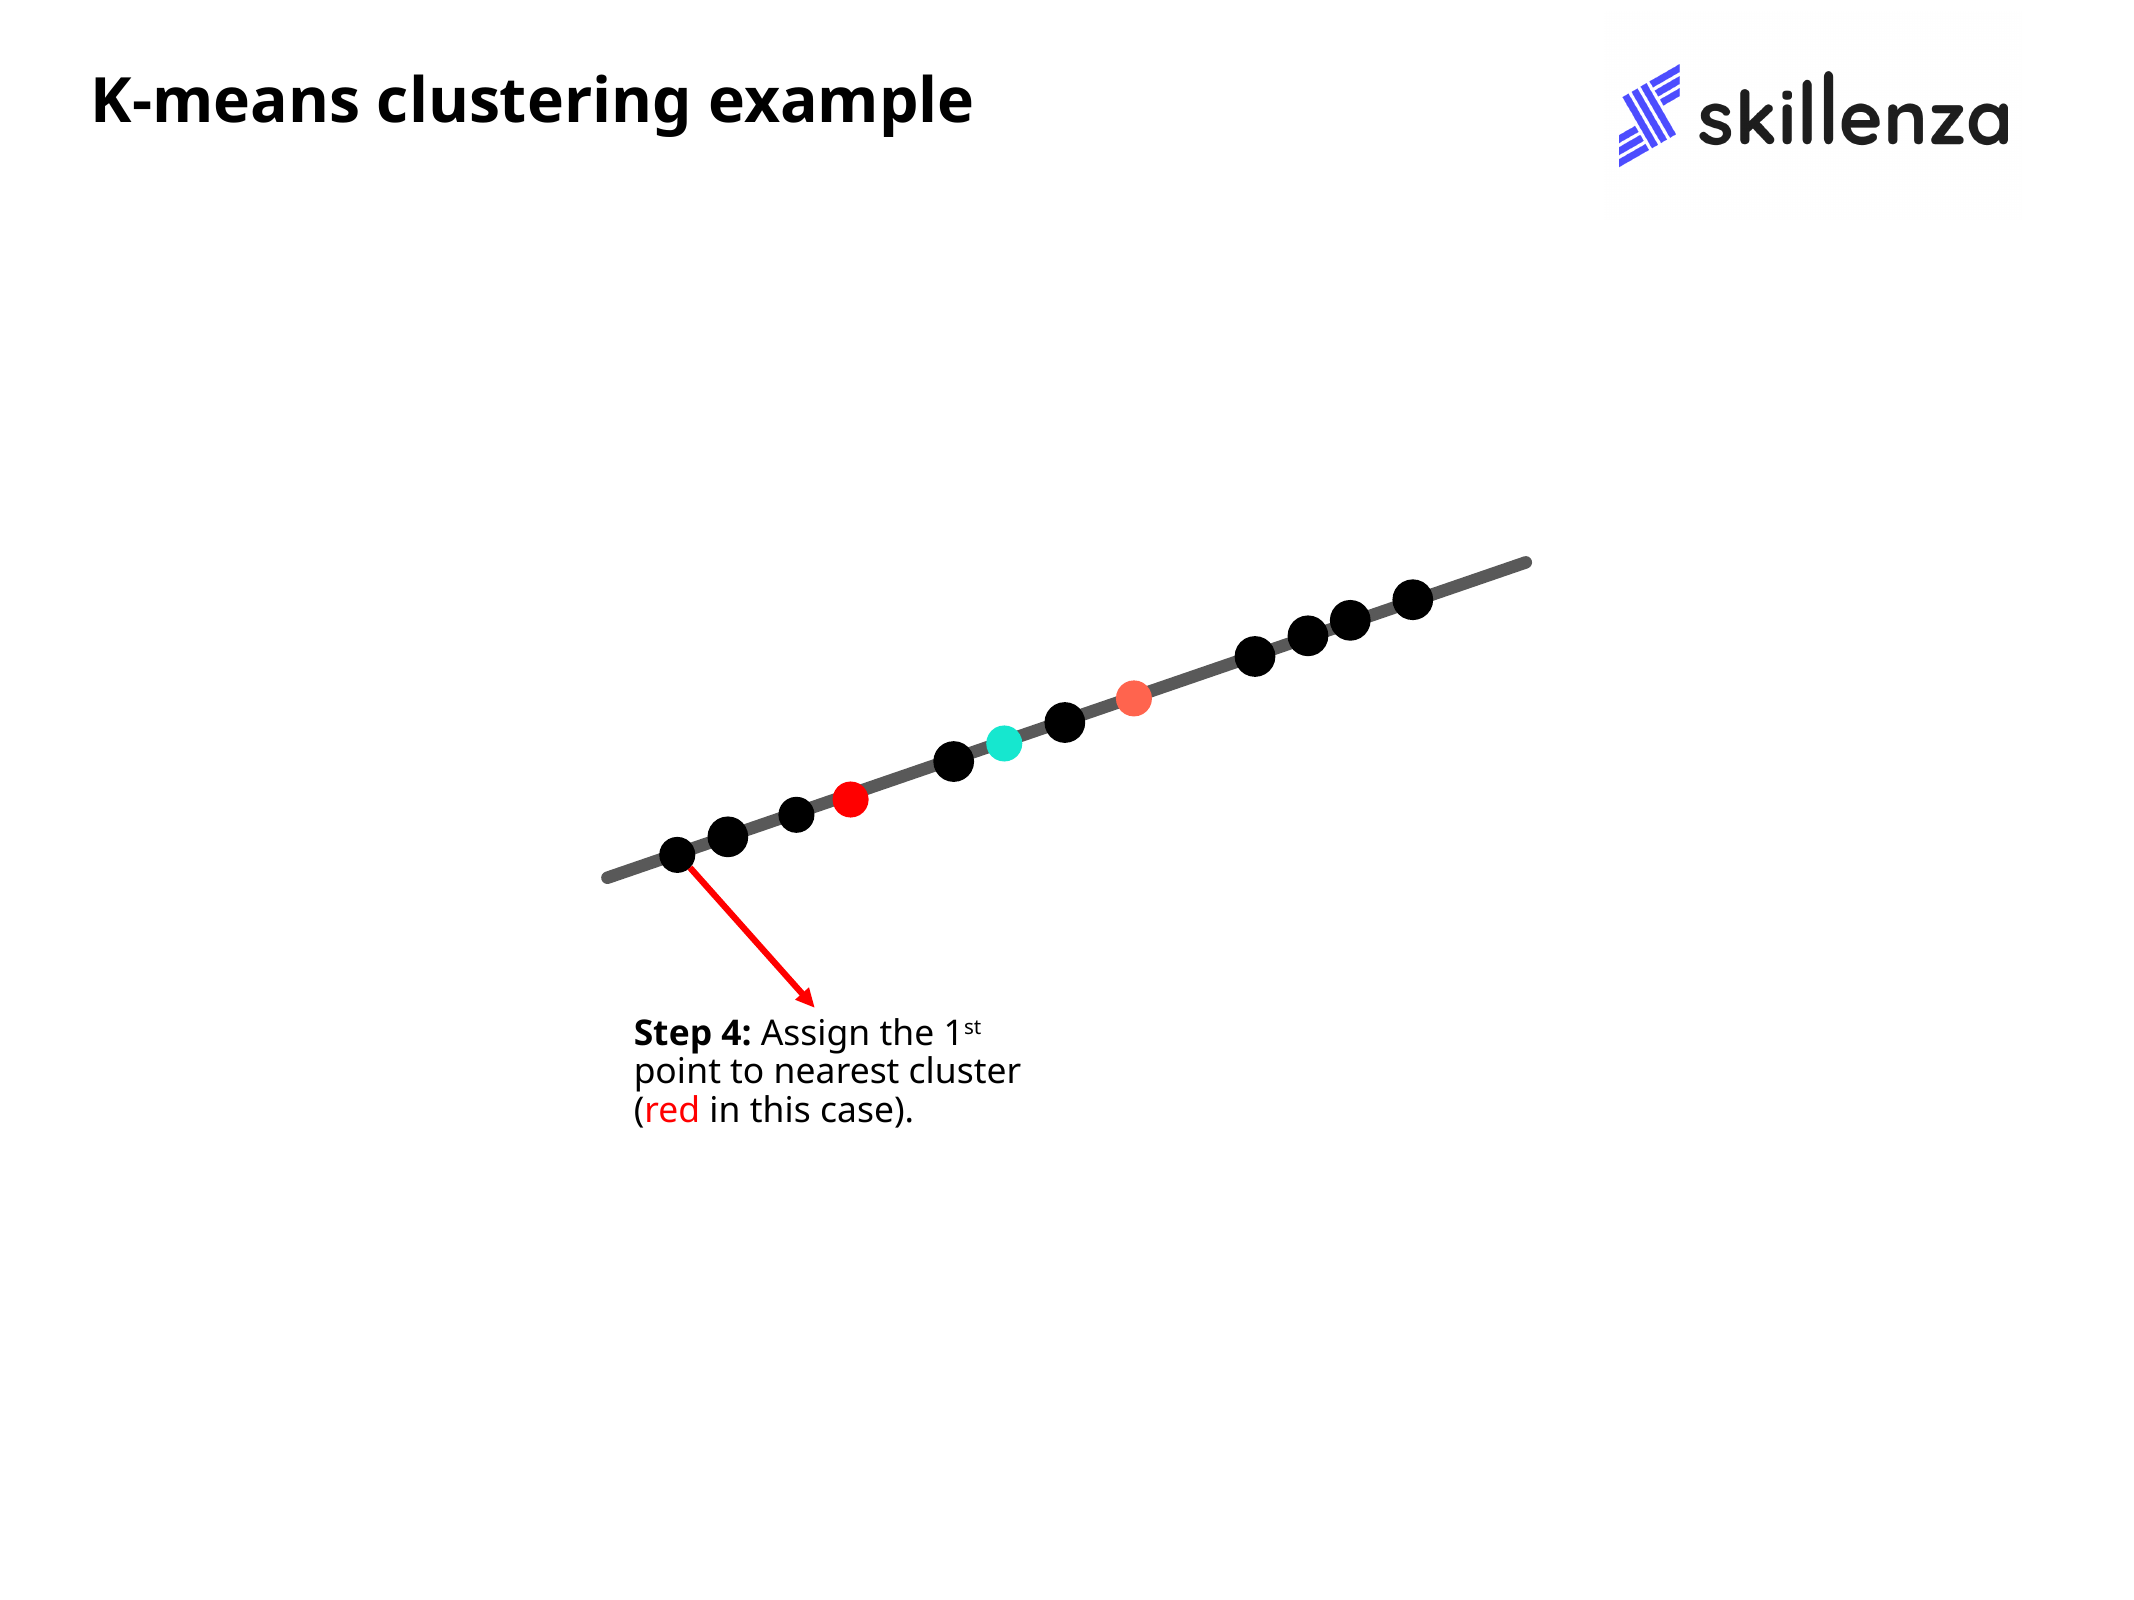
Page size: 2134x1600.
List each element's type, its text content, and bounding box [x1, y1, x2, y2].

text_box Step 4: Assign the 1st point to nearest cluster (red in this case). [618, 1007, 1067, 1138]
text_box K-means clustering example [76, 61, 1178, 144]
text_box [689, 867, 815, 1008]
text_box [607, 562, 1527, 878]
picture [1604, 11, 2022, 220]
